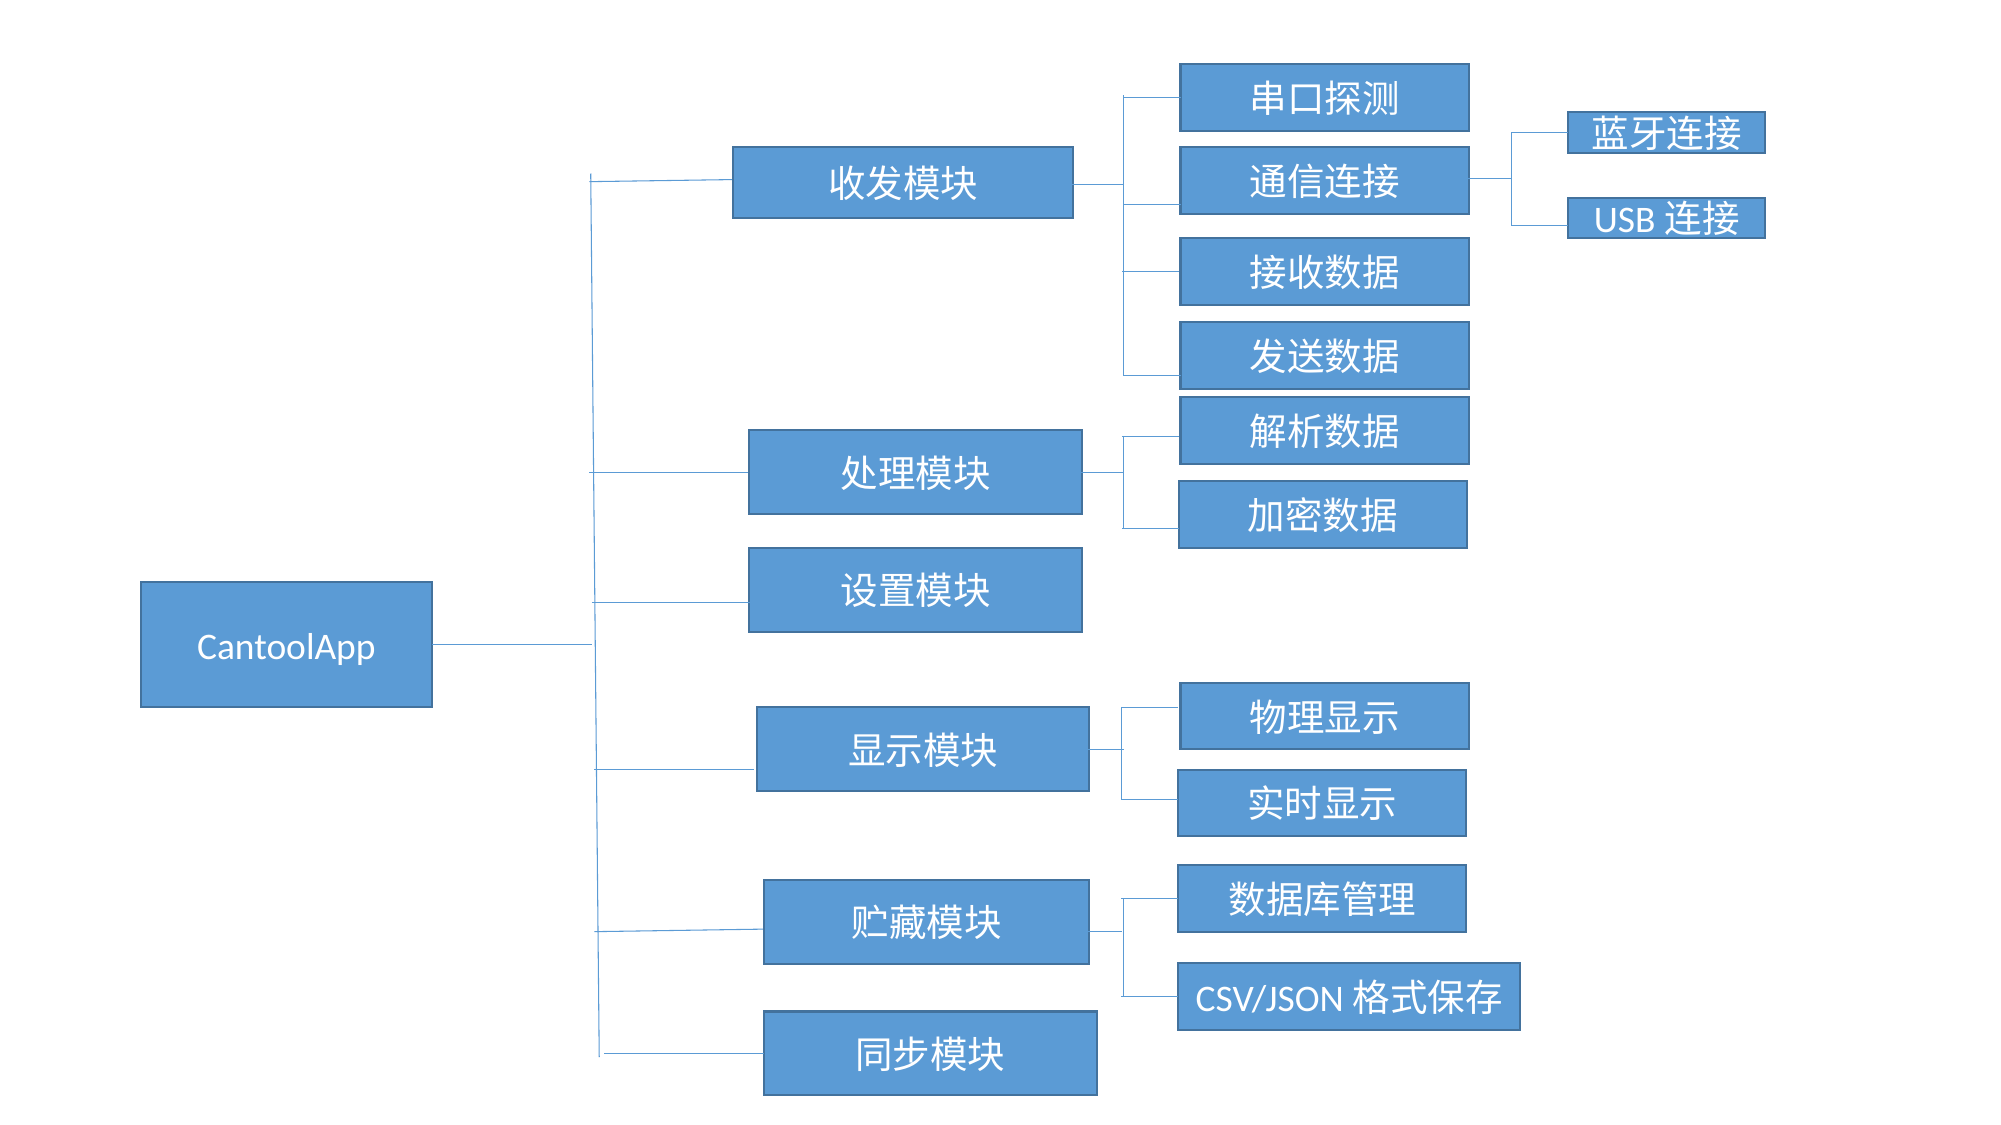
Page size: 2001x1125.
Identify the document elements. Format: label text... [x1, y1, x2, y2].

text_box 串口探测 [1179, 63, 1470, 95]
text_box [141, 95, 1766, 1096]
